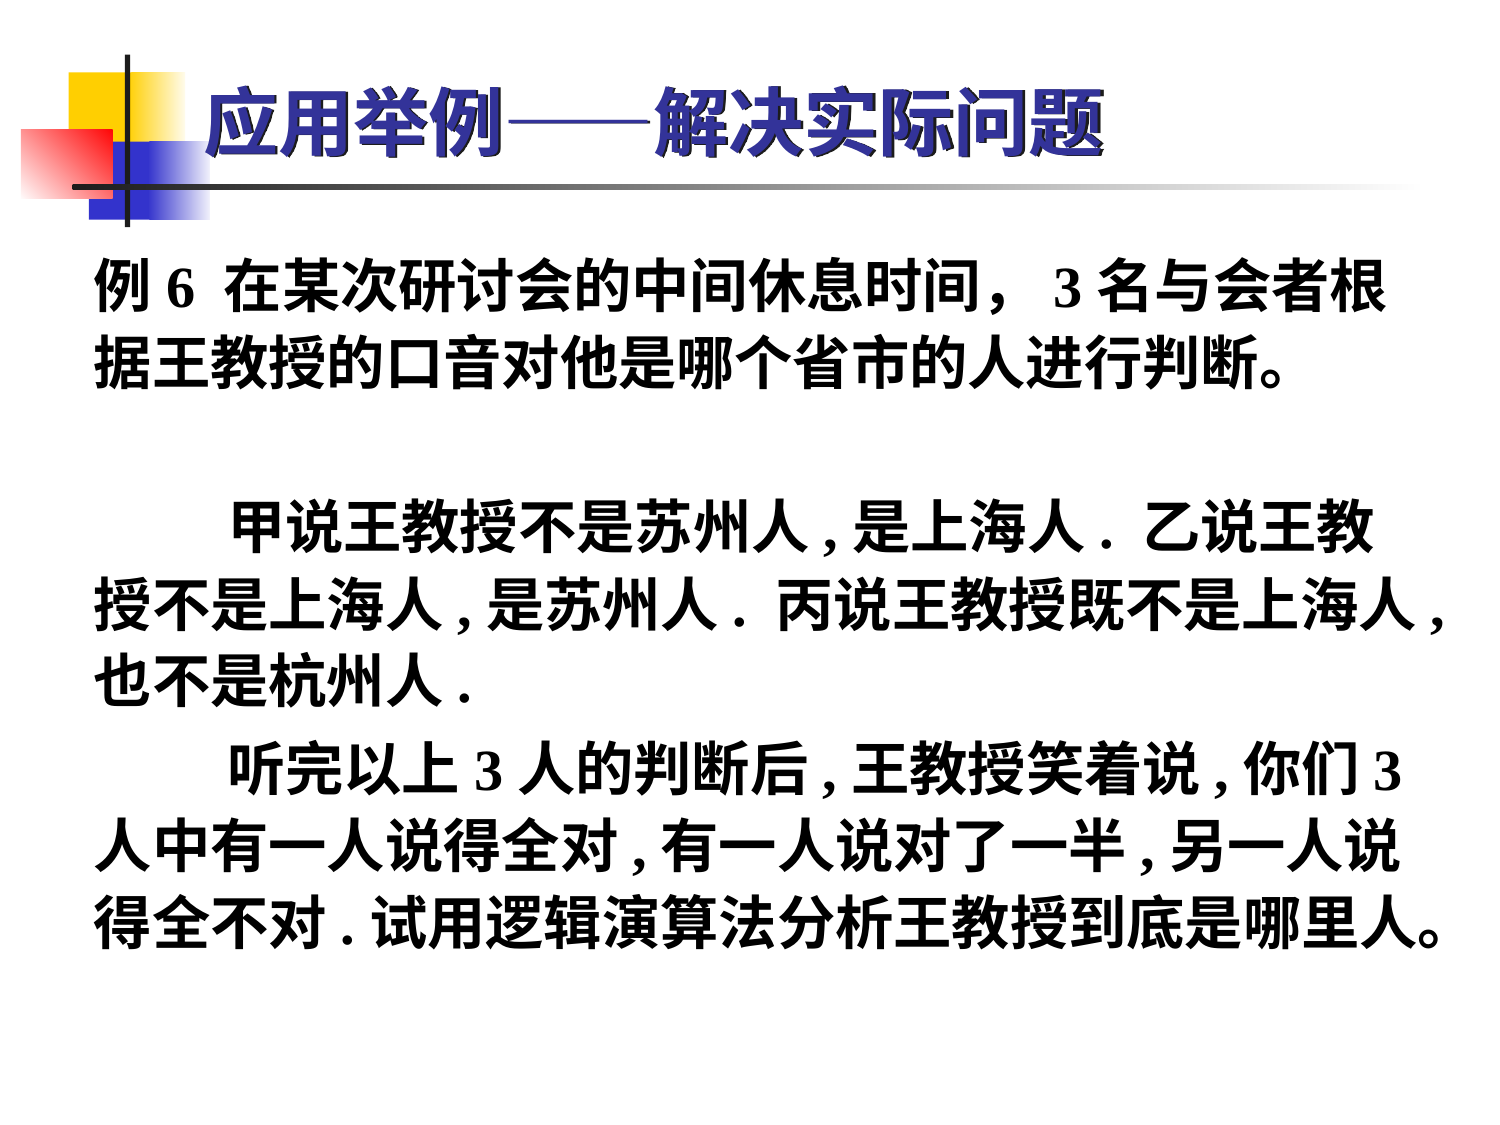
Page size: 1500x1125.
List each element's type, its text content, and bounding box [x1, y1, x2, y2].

title 应用举例——解决实际问题 [188, 11, 1468, 173]
list 例6 在某次研讨会的中间休息时间，3名与会者根据王教授的口音对他是哪个省市的人进行判断。 甲说王教授不是苏州人,是上海人. 乙说王教授不是上海人,是苏州人. 丙说王教授既不是上海人,也不是杭州人. 听完以上3人的判断后,王教授笑着说,你们3人中有一人说得全对,有一人说对了一半,另一人说得全不对.试用逻辑演算法分析王教授到底是哪里人。 [78, 234, 1445, 1016]
